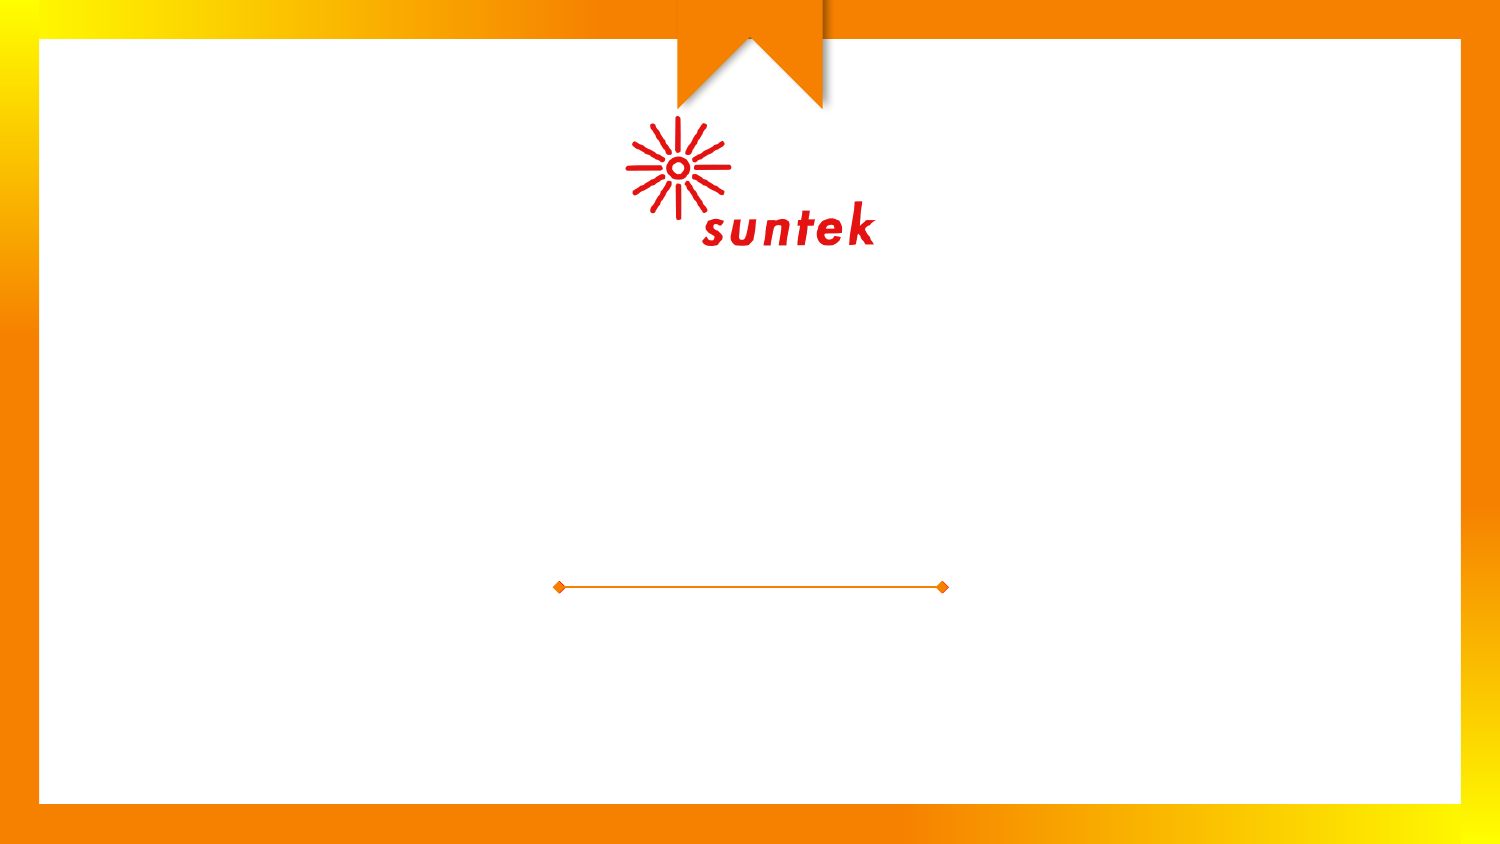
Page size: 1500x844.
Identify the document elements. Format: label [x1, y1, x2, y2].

text_box [41, 802, 1459, 844]
text_box [1459, 0, 1500, 844]
text_box [41, 0, 675, 40]
text_box [837, 0, 1459, 40]
text_box [0, 0, 41, 844]
picture [624, 108, 876, 252]
text_box [675, 0, 825, 107]
